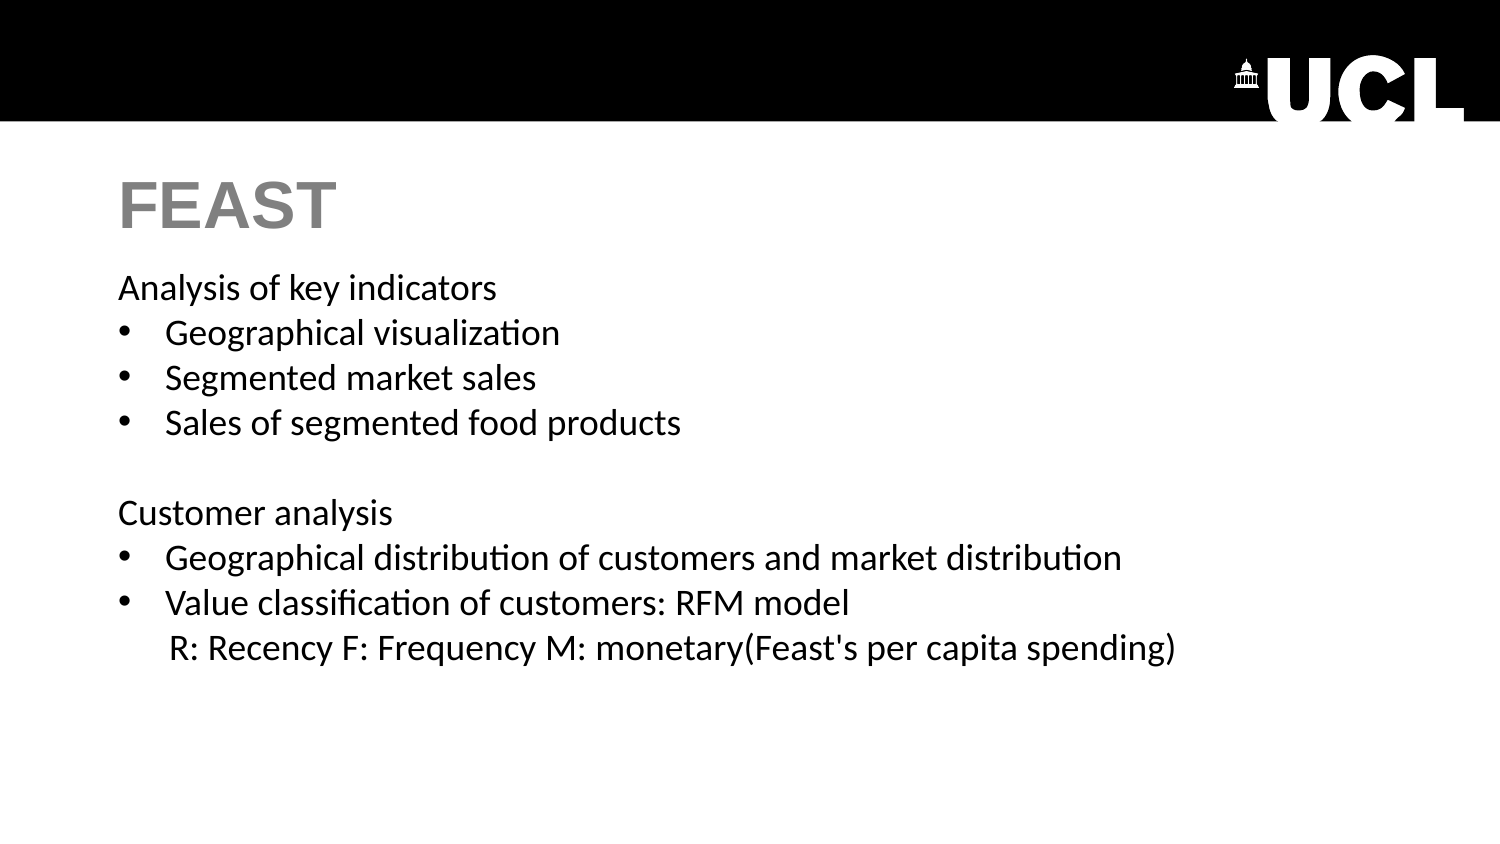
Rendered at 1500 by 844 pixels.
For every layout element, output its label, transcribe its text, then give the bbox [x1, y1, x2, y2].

picture [1234, 58, 1259, 88]
list FEAST [103, 163, 799, 255]
text_box Analysis of key indicators Geographical visualization Segmented market sales Sales of segmented food products Customer analysis Geographical distribution of customers and market distribution Value classification of customers: RFM model R: Recency F: Frequency M: monetary(Feast's per capita spending) [103, 255, 1427, 676]
